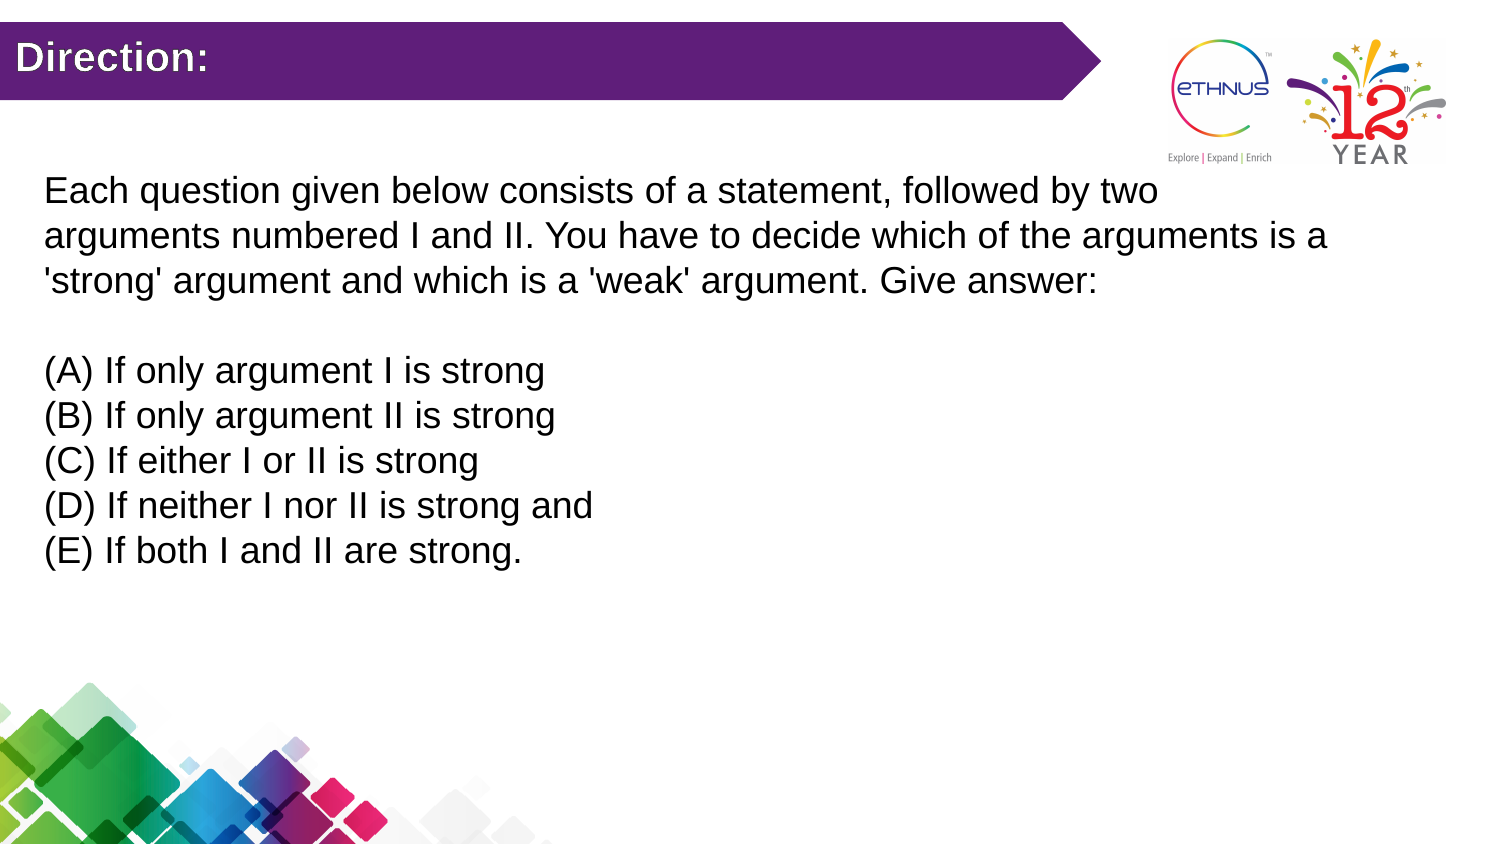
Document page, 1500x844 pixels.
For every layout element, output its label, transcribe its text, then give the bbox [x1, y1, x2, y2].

text_box Direction: [0, 22, 593, 87]
text_box [0, 22, 1102, 101]
picture [1167, 38, 1447, 165]
picture [0, 667, 802, 844]
text_box Each question given below consists of a statement, followed by two arguments numbered I and II. You have to decide which of the arguments is a 'strong' argument and which is a 'weak' argument. Give answer: (A) If only argument I is strong (B) If only argument II is strong (C) If either I or II is strong (D) If neither I nor II is strong and (E) If both I and II are strong. [29, 158, 1343, 579]
